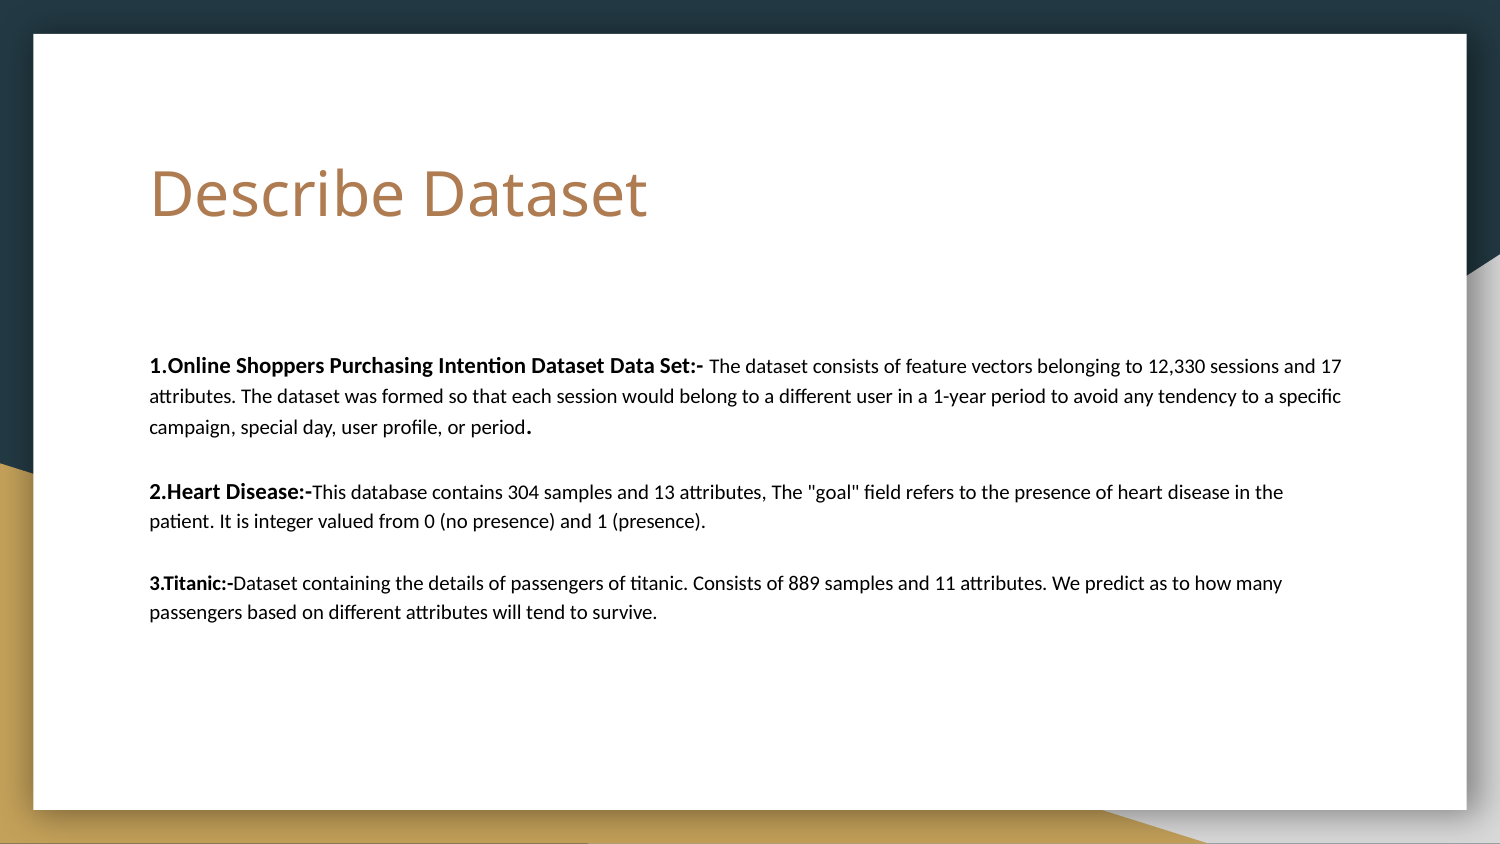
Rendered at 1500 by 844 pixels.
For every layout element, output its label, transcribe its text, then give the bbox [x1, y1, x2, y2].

list 1.Online Shoppers Purchasing Intention Dataset Data Set:- The dataset consists of feature vectors belonging to 12,330 sessions and 17 attributes. The dataset was formed so that each session would belong to a different user in a 1-year period to avoid any tendency to a specific campaign, special day, user profile, or period. 2.Heart Disease:-This database contains 304 samples and 13 attributes, The "goal" field refers to the presence of heart disease in the patient. It is integer valued from 0 (no presence) and 1 (presence). 3.Titanic:-Dataset containing the details of passengers of titanic. Consists of 889 samples and 11 attributes. We predict as to how many passengers based on different attributes will tend to survive. [134, 326, 1366, 729]
title Describe Dataset [134, 138, 1366, 296]
